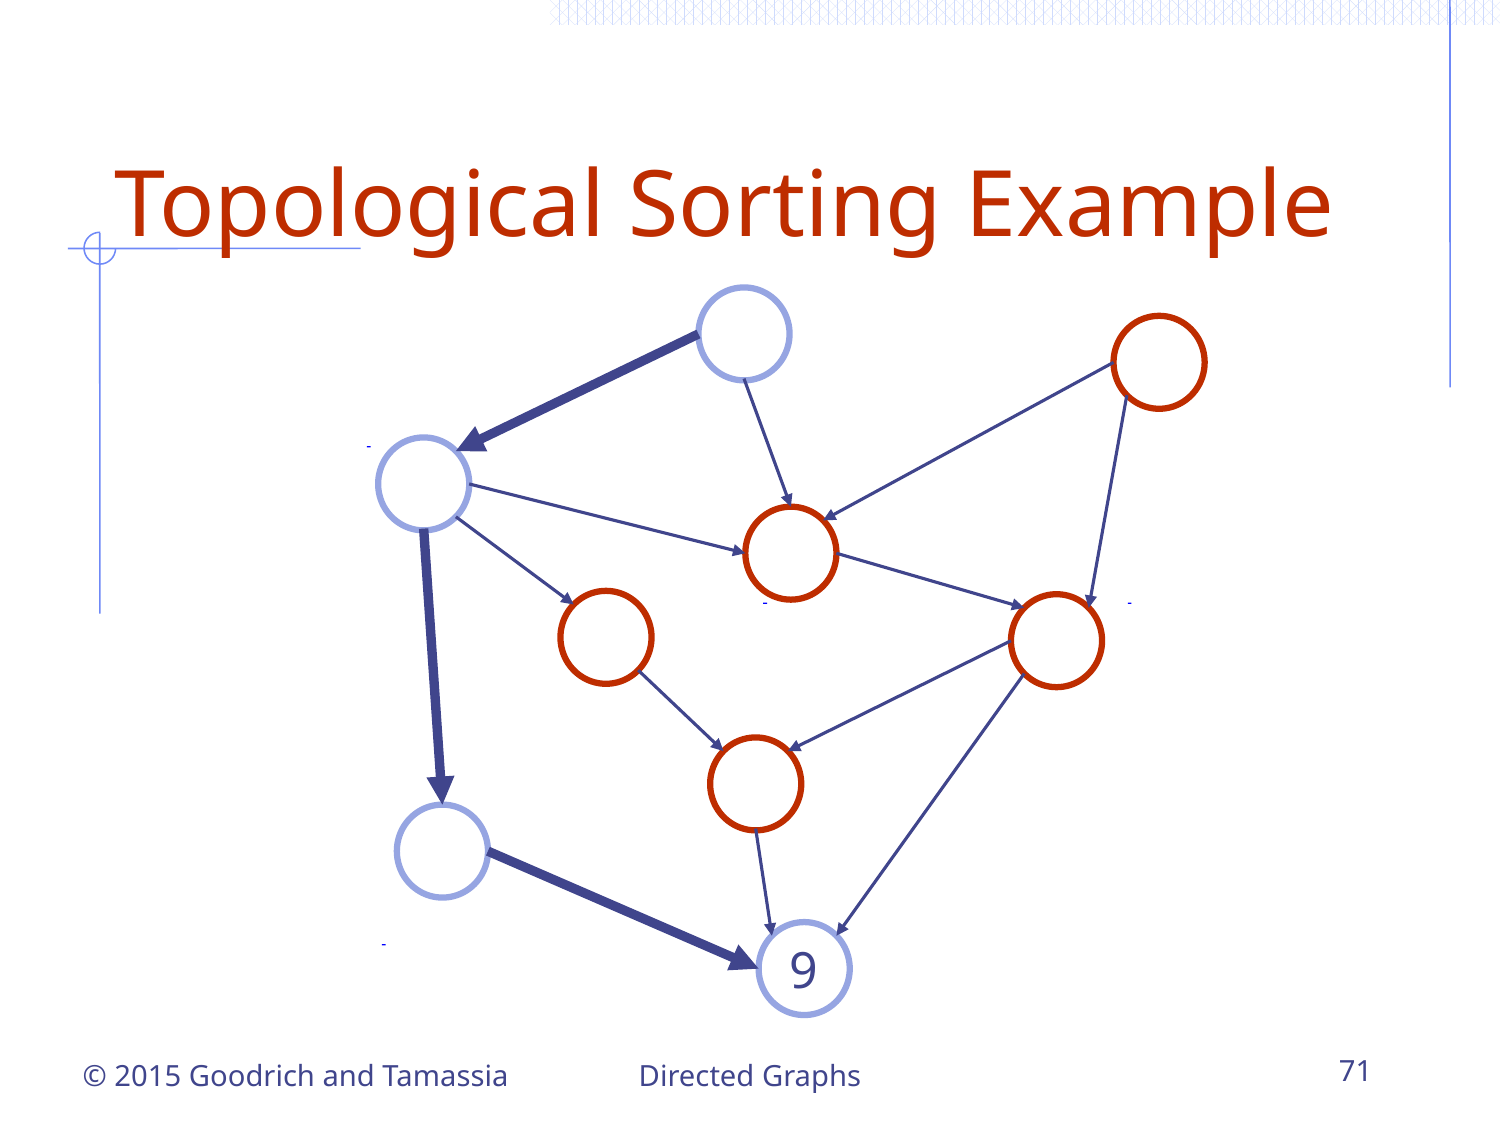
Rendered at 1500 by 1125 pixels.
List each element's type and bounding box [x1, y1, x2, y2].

text_box [455, 383, 792, 602]
text_box [839, 553, 1025, 605]
text_box [1113, 315, 1205, 409]
slide_number [1074, 1024, 1388, 1101]
text_box [560, 590, 1025, 933]
text_box [396, 804, 488, 898]
text_box [745, 362, 1132, 605]
title [99, 75, 1375, 263]
text_box [698, 287, 790, 381]
footer [512, 1024, 988, 1101]
text_box [423, 533, 443, 802]
text_box [490, 833, 850, 1016]
text_box [378, 333, 696, 531]
text_box [1011, 594, 1103, 688]
